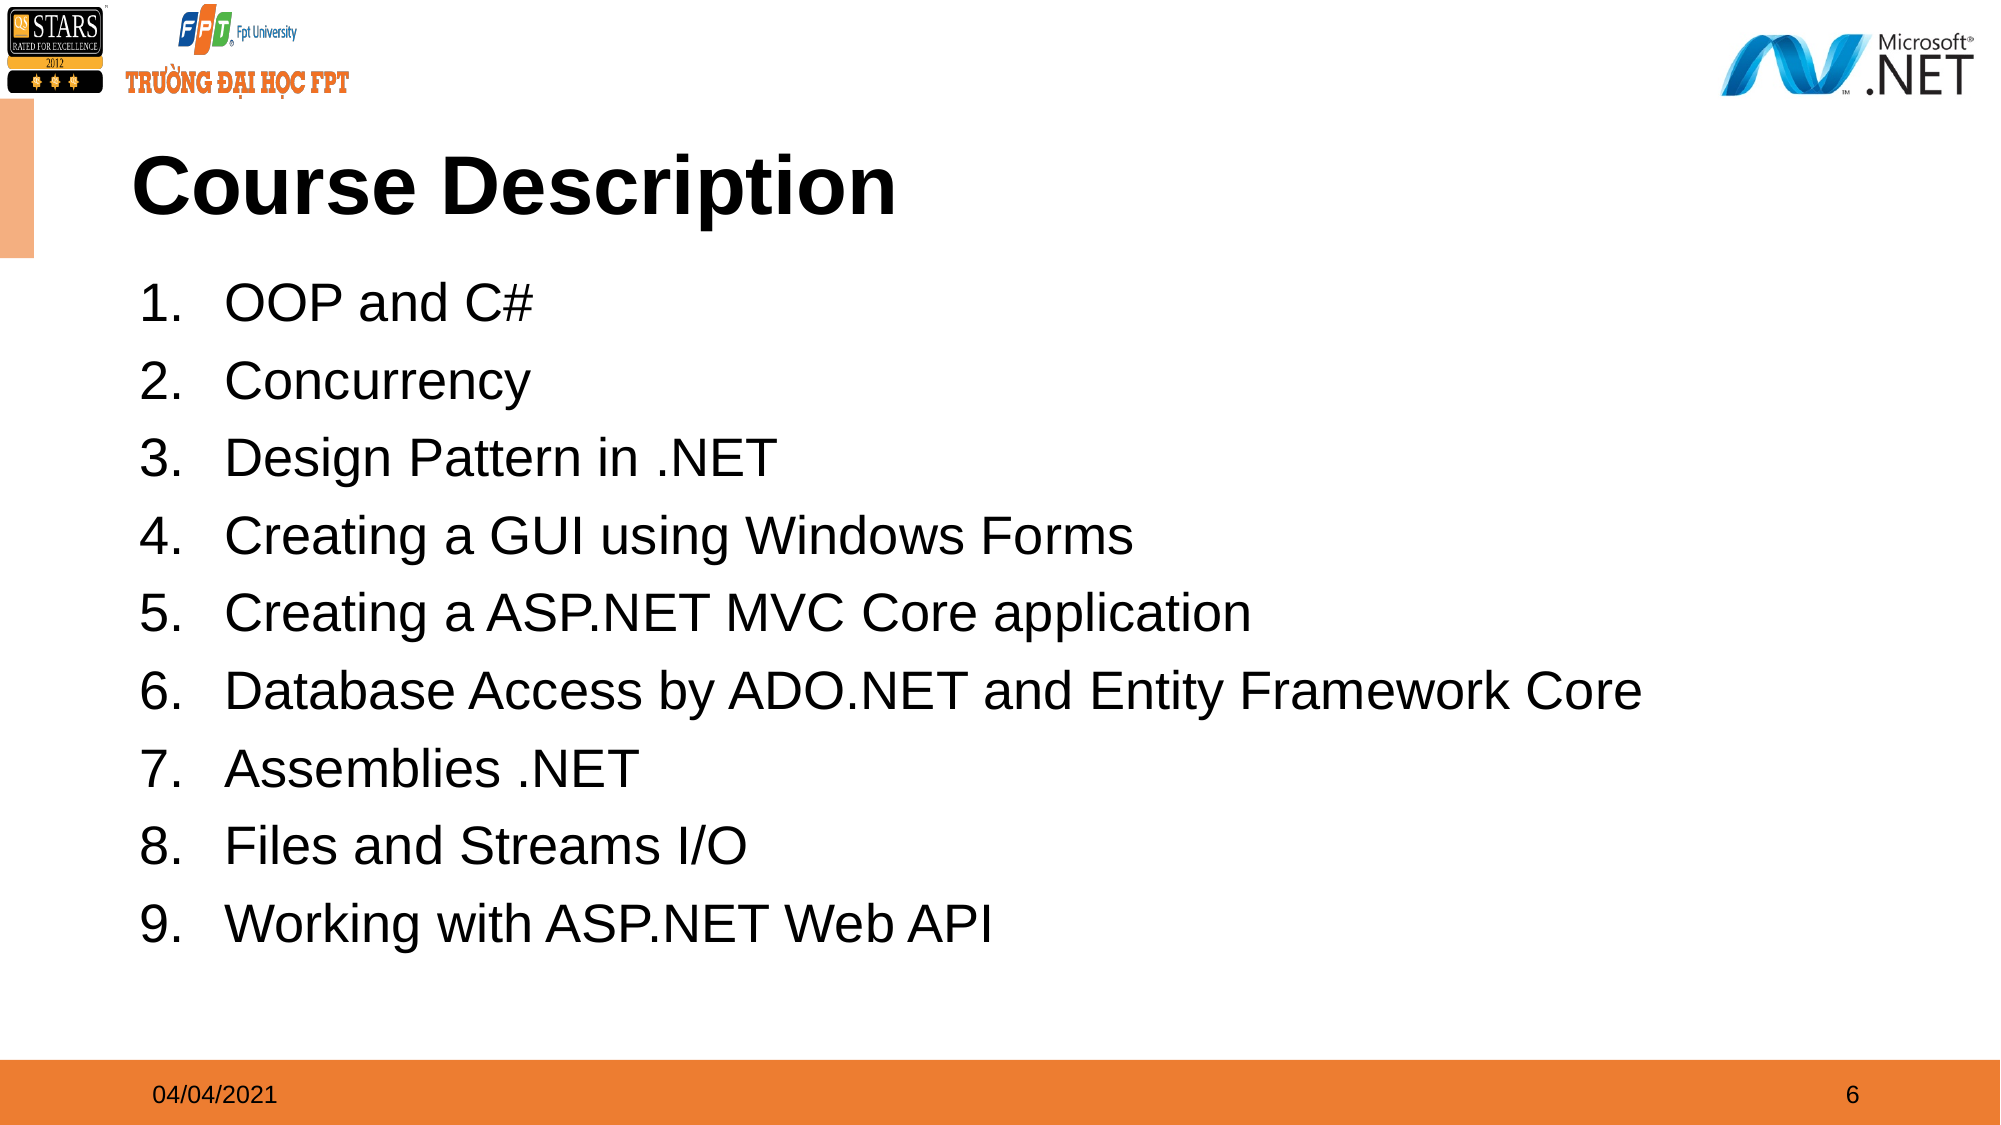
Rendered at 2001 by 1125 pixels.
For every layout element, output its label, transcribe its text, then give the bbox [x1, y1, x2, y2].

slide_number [137, 1063, 588, 1123]
picture [7, 4, 349, 99]
list OOP and C# Concurrency Design Pattern in .NET Creating a GUI using Windows Forms Creating a ASP.NET MVC Core application Database Access by ADO.NET and Entity Framework Core Assemblies .NET Files and Streams I/O Working with ASP.NET Web API [124, 259, 1871, 984]
picture [1685, 0, 2001, 129]
slide_number ‹#› [1424, 1063, 1875, 1123]
title Course Description [116, 122, 1842, 254]
